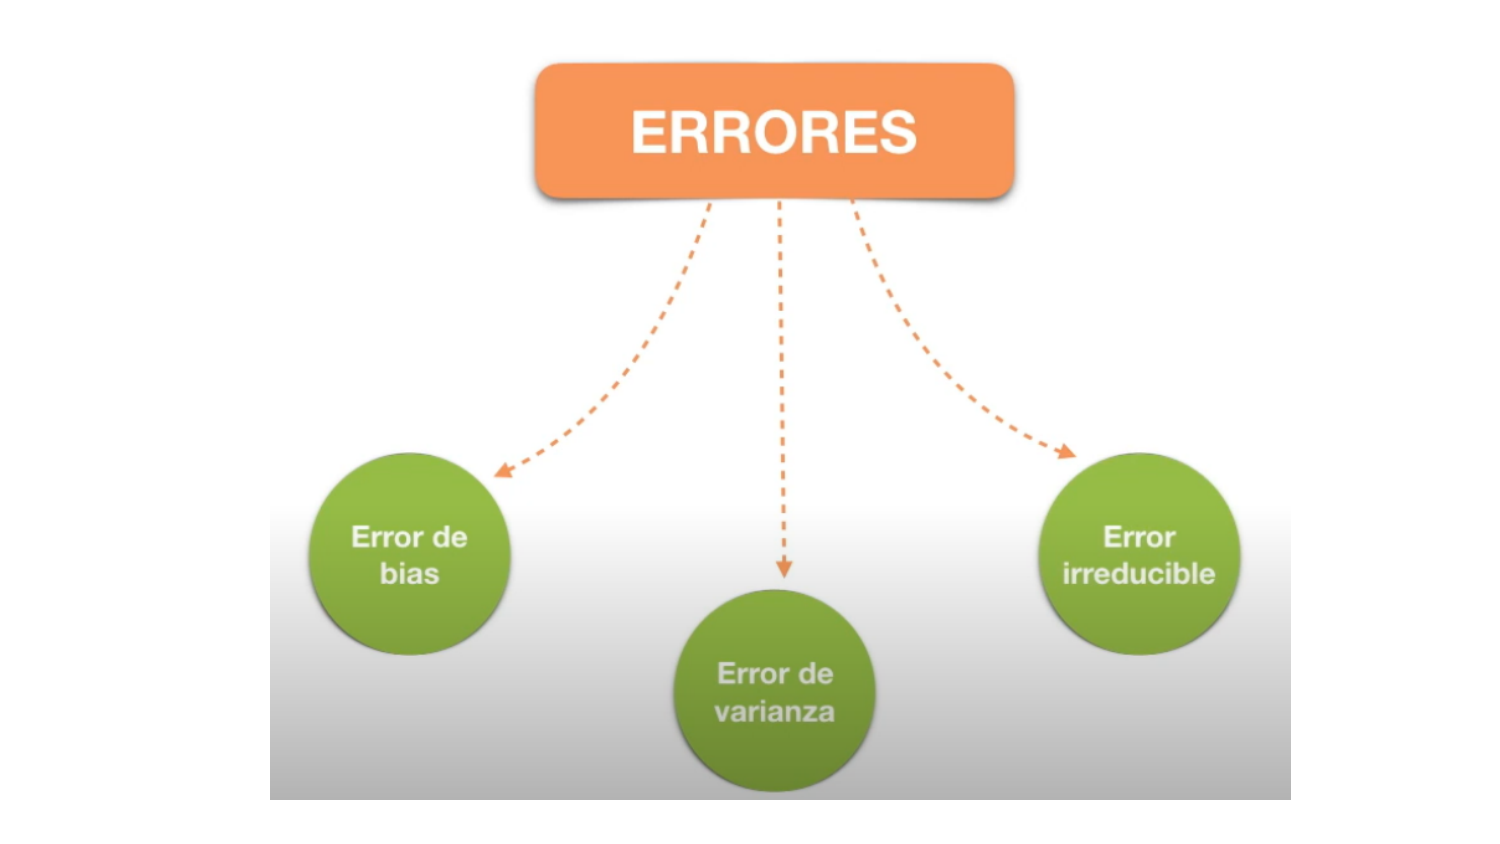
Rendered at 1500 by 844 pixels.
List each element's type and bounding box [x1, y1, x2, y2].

picture [270, 44, 1291, 800]
